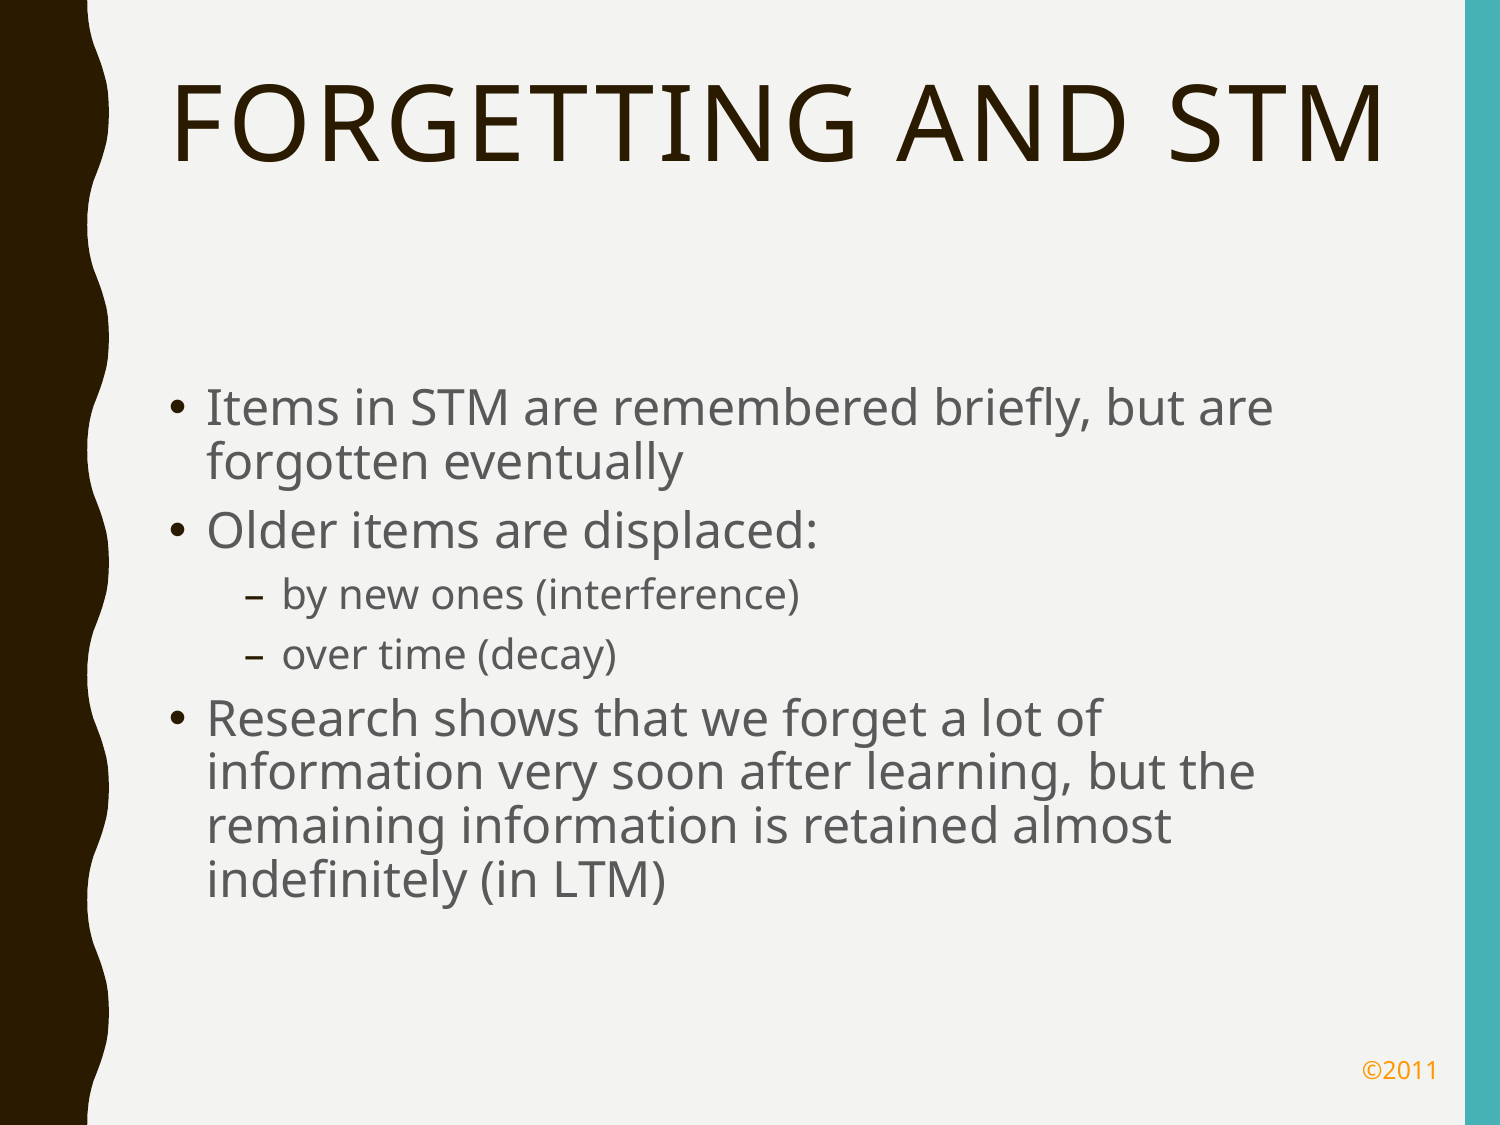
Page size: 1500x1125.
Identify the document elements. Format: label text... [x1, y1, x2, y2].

title Forgetting and STM [154, 62, 1407, 308]
list Items in STM are remembered briefly, but are forgotten eventually Older items are displaced: by new ones (interference) over time (decay) Research shows that we forget a lot of information very soon after learning, but the remaining information is retained almost indefinitely (in LTM) [154, 375, 1407, 965]
